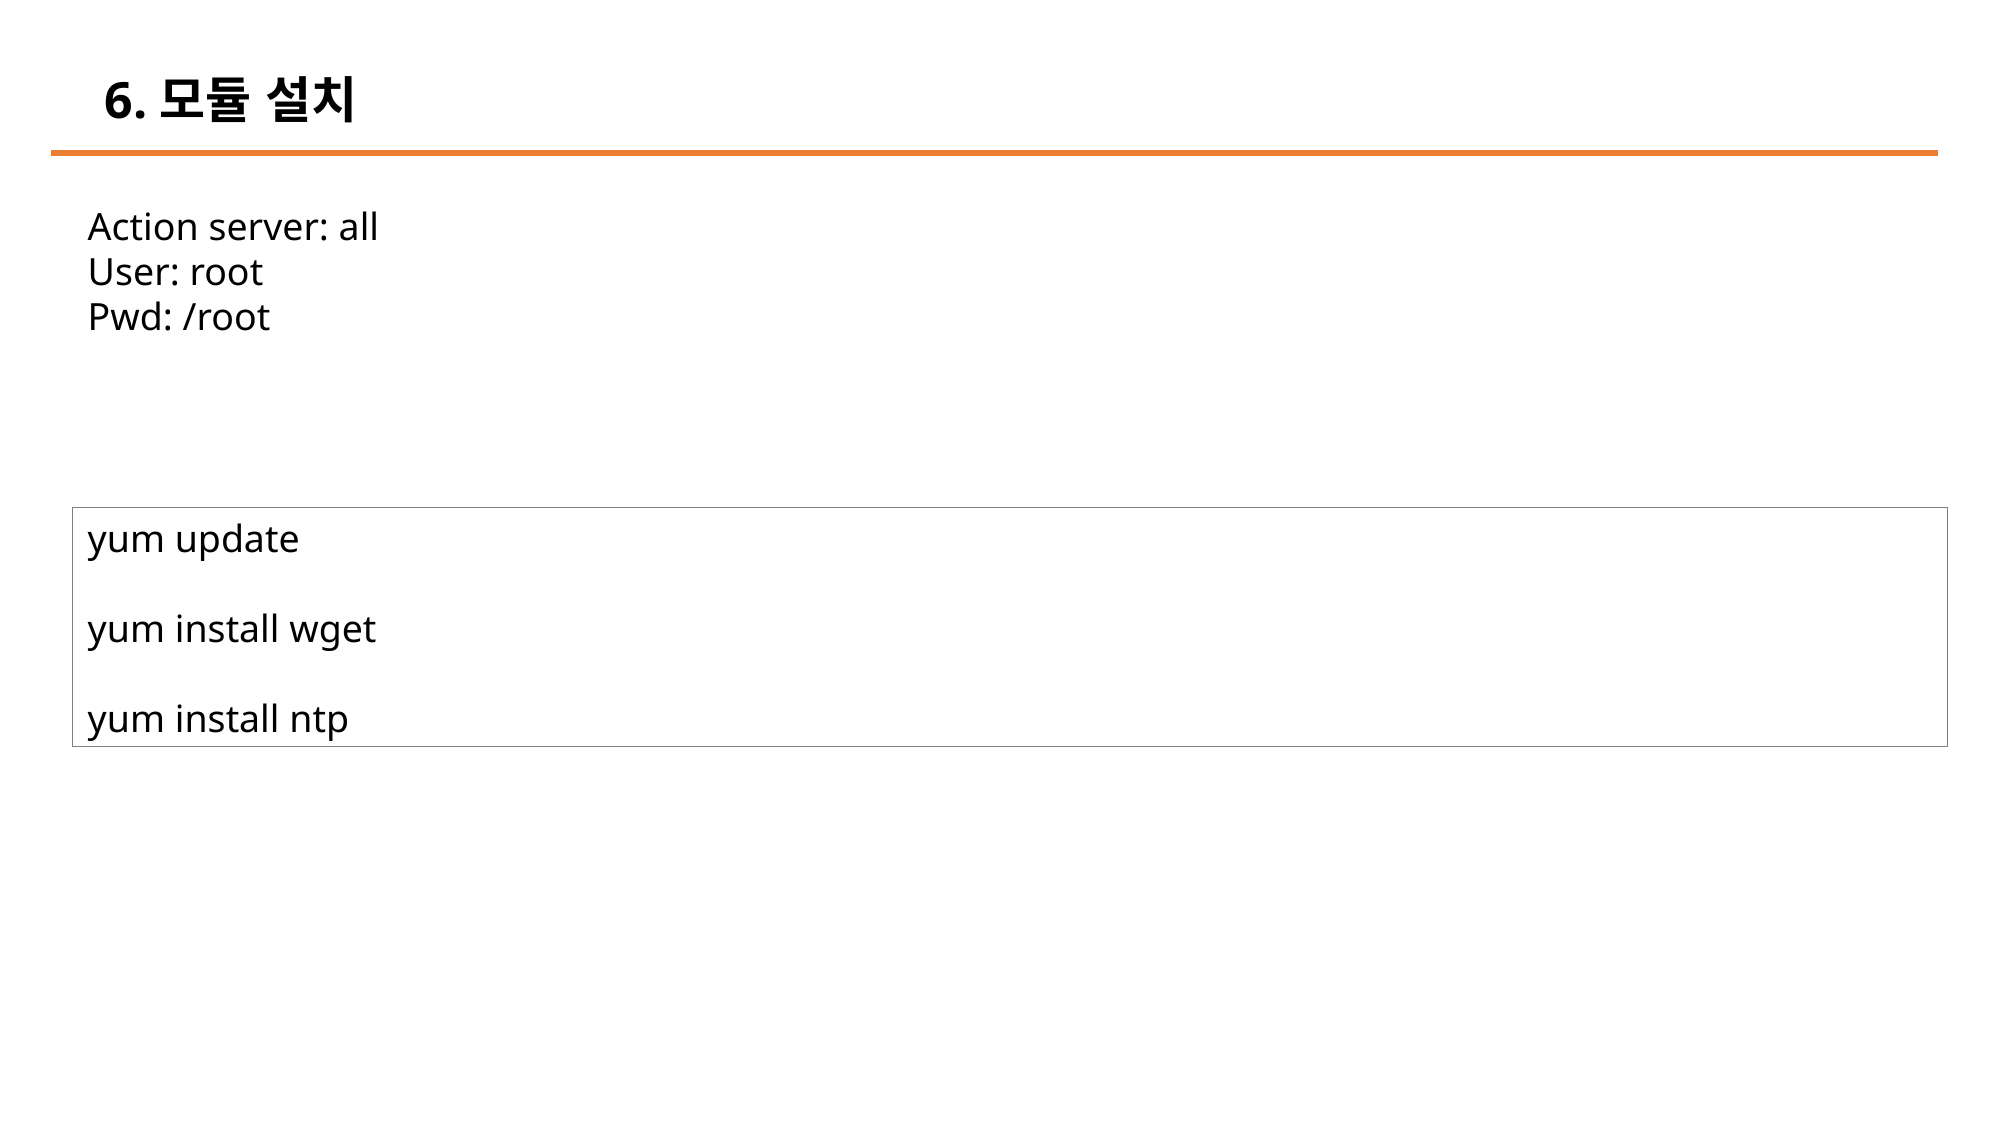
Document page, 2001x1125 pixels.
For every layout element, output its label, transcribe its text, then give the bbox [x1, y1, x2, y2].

text_box 6.모듈 설치 [89, 52, 1815, 150]
text_box yum update yum install wget yum install ntp [72, 507, 1948, 747]
text_box Action server: all User: root Pwd: /root [72, 195, 1948, 346]
